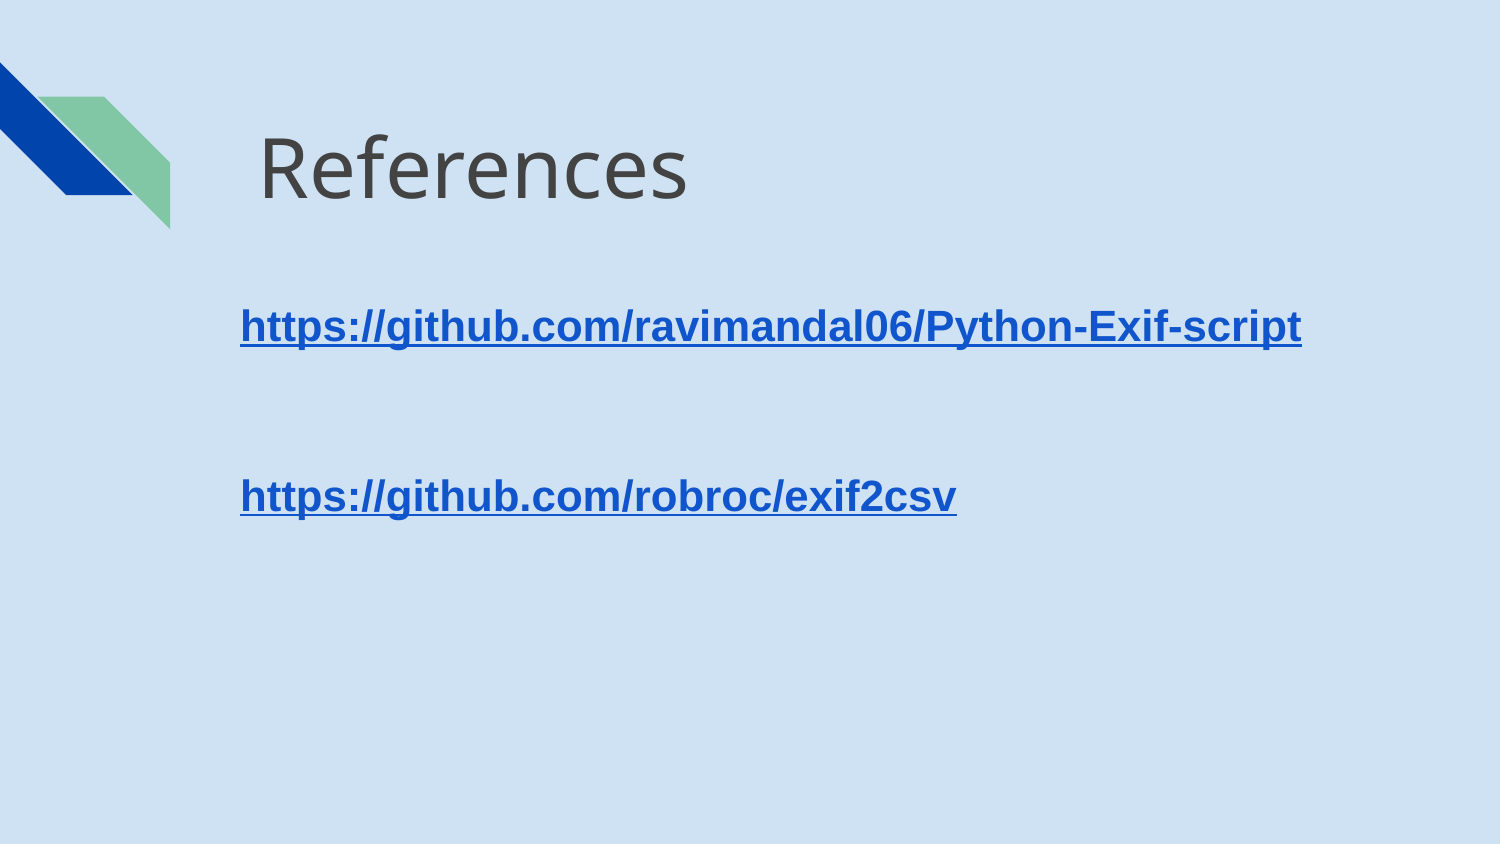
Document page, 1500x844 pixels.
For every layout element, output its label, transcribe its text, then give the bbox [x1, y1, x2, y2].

text_box https://github.com/ravimandal06/Python-Exif-script https://github.com/robroc/exif2csv [225, 275, 1432, 535]
list References [242, 100, 767, 251]
